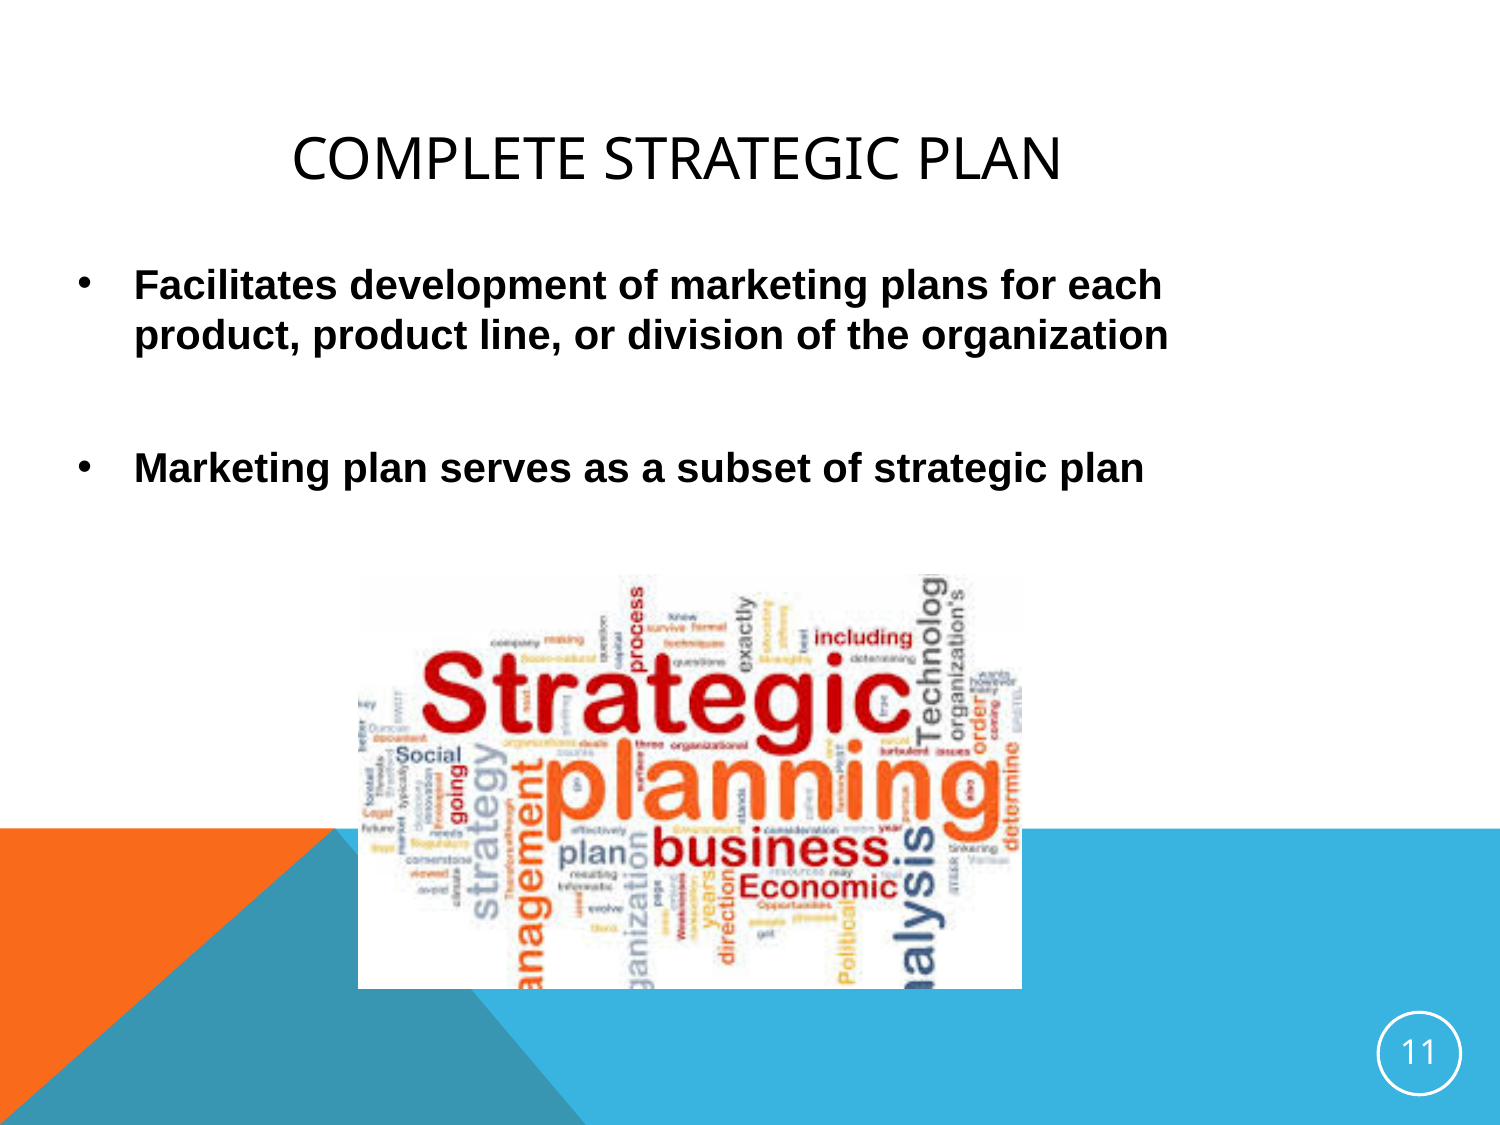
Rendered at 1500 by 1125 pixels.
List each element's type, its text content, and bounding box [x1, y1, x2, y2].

slide_number 11 [1376, 1010, 1463, 1097]
picture [357, 574, 1022, 989]
title Complete Strategic Plan [2, 87, 1353, 225]
list Facilitates development of marketing plans for each product, product line, or division of the organization Marketing plan serves as a subset of strategic plan [62, 249, 1350, 500]
